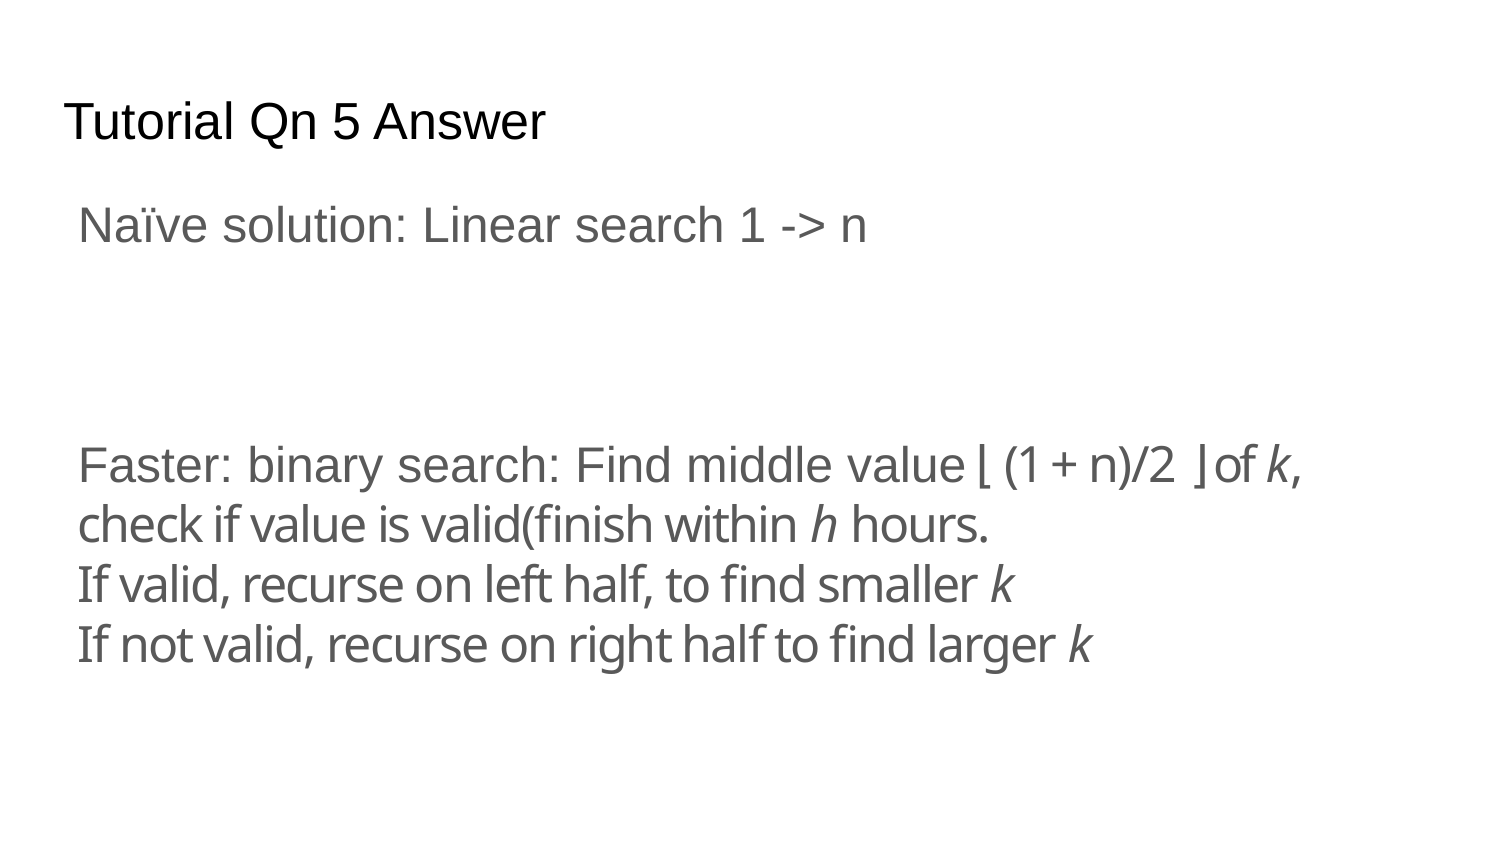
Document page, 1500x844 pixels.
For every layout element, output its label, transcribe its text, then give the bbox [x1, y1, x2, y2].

title Tutorial Qn 5 Answer [63, 86, 1437, 151]
list Naïve solution: Linear search 1 -> n Faster: binary search: Find middle value ⌊ (1 + n)/2 ⌋ of k, check if value is valid(finish within h hours. If valid, recurse on left half, to find smaller k If not valid, recurse on right half to find larger k [77, 192, 1402, 678]
